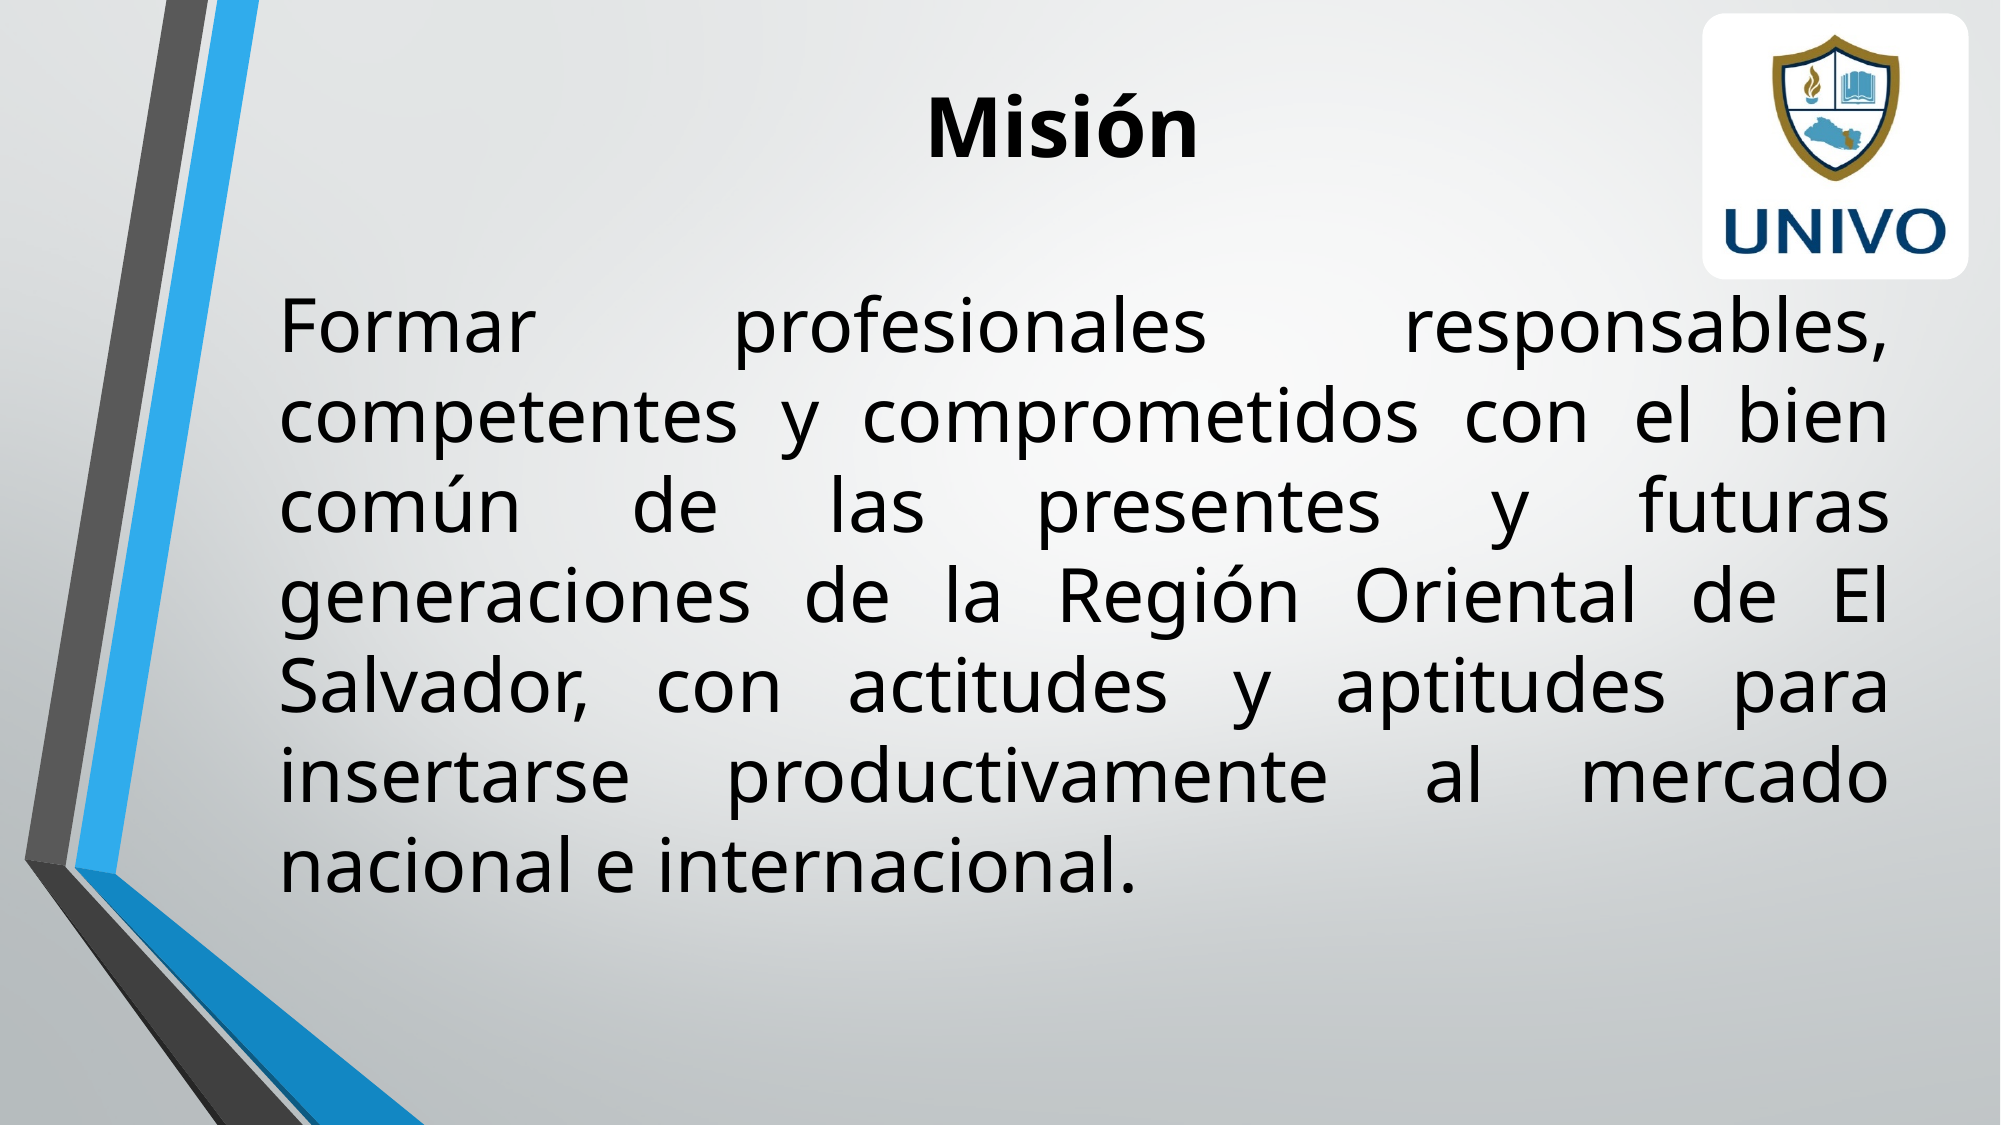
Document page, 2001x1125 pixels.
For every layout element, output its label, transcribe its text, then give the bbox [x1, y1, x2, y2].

list Formar profesionales responsables, competentes y comprometidos con el bien común de las presentes y futuras generaciones de la Región Oriental de El Salvador, con actitudes y aptitudes para insertarse productivamente al mercado nacional e internacional. [263, 235, 1908, 950]
picture [1702, 13, 1969, 280]
title Misión [241, 63, 1702, 185]
